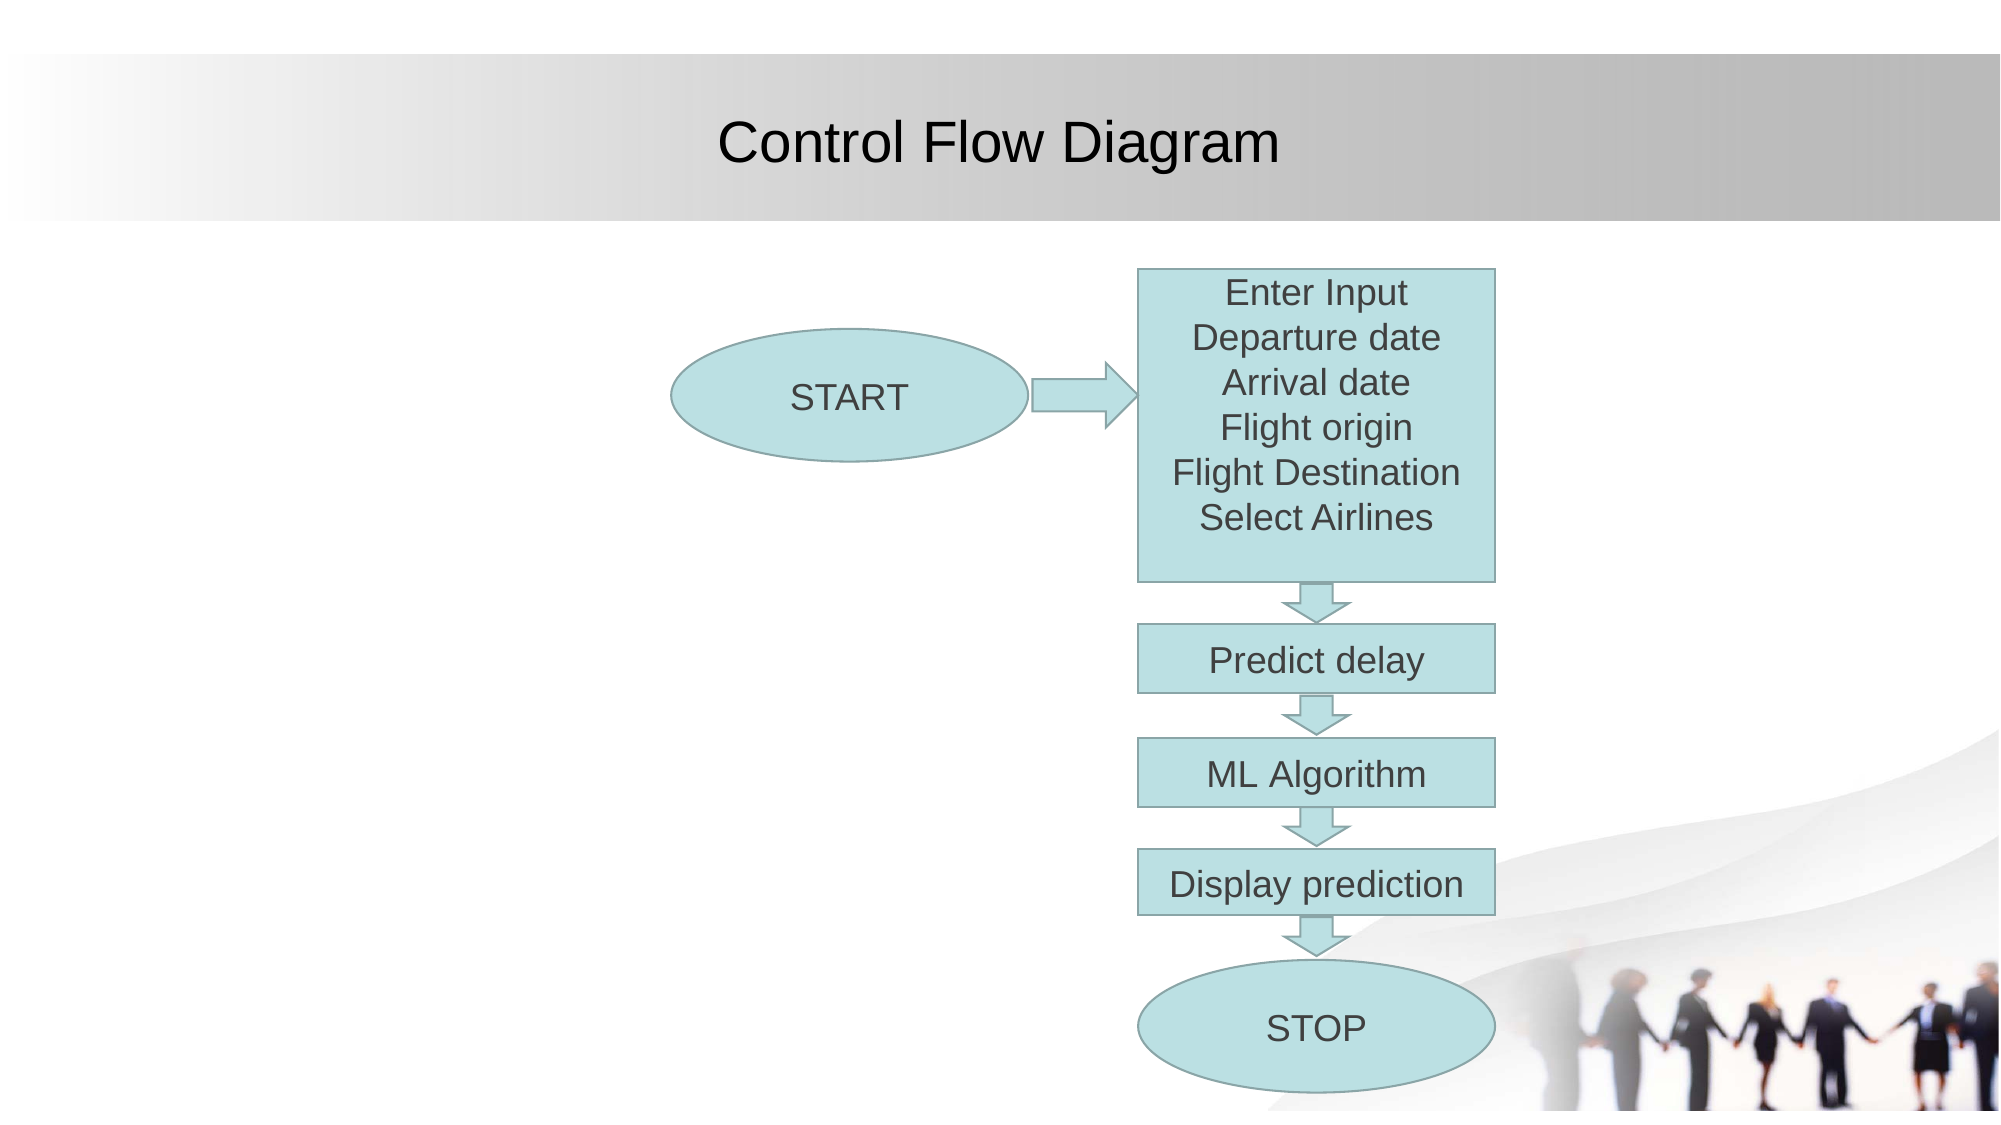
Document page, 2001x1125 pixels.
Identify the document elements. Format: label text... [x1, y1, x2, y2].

title Control Flow Diagram [99, 44, 1901, 233]
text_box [671, 269, 1496, 1093]
picture [1268, 728, 1999, 1111]
